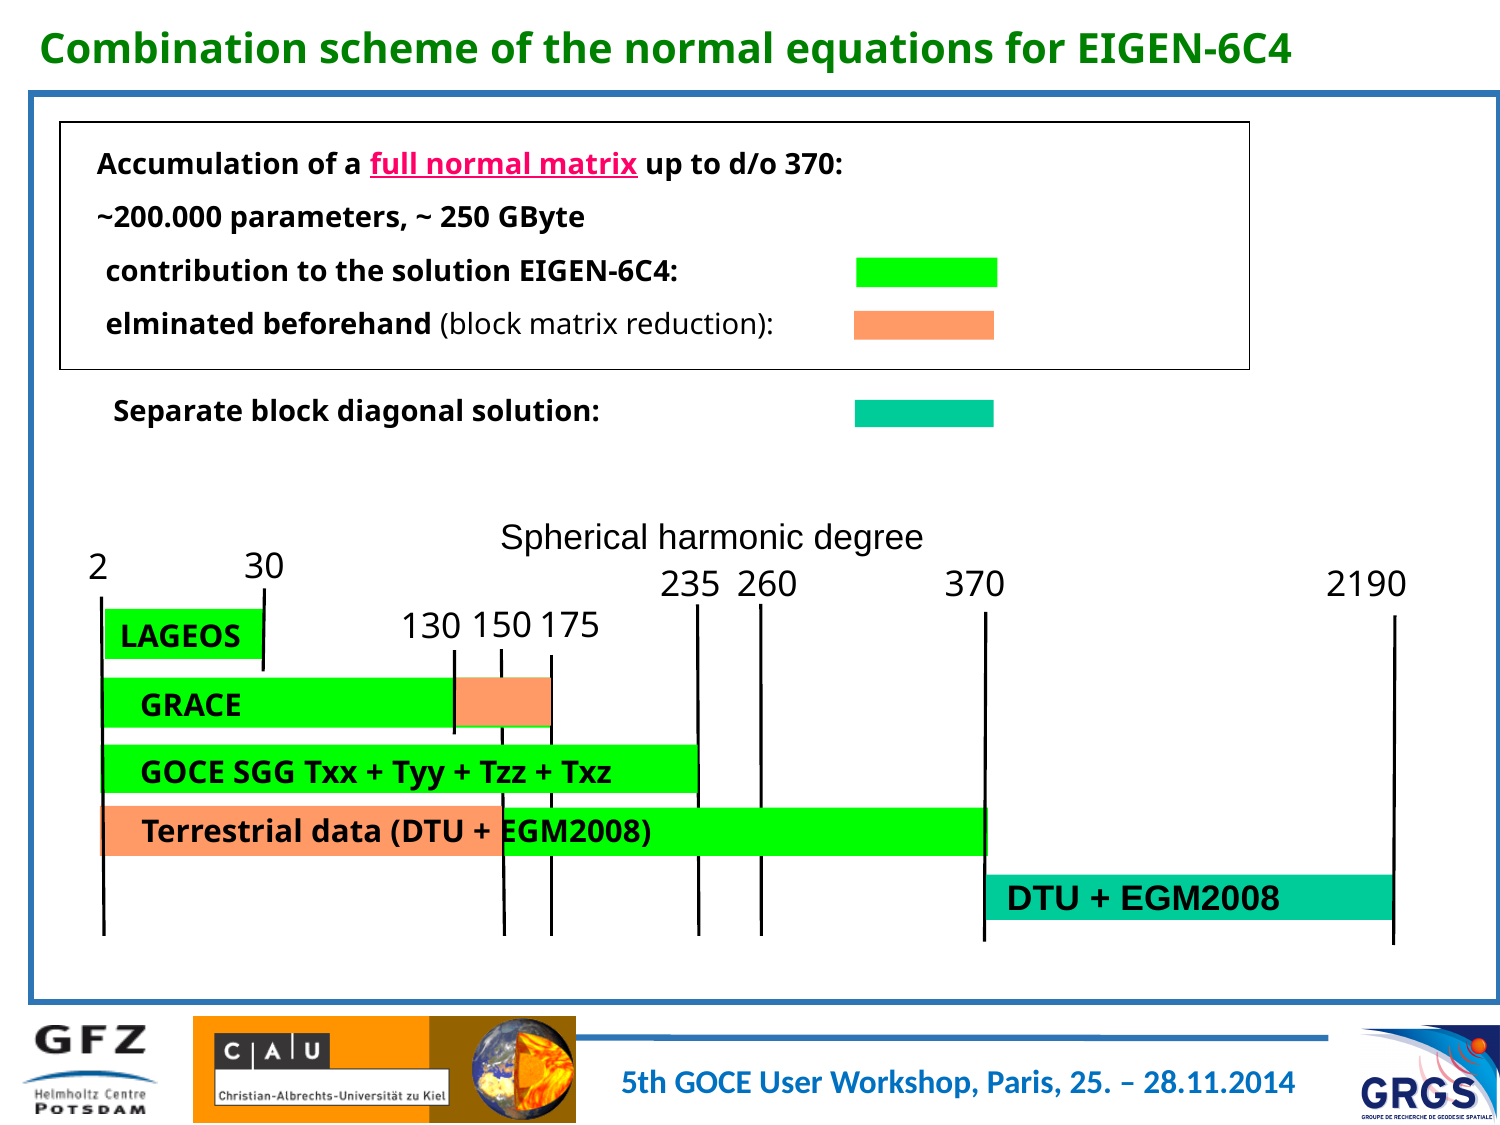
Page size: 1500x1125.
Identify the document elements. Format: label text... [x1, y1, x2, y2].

picture [193, 1016, 576, 1123]
text_box Combination scheme of the normal equations for EIGEN-6C4 [24, 14, 1468, 80]
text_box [30, 93, 1500, 1003]
picture [22, 1025, 158, 1114]
picture [1359, 1025, 1500, 1125]
